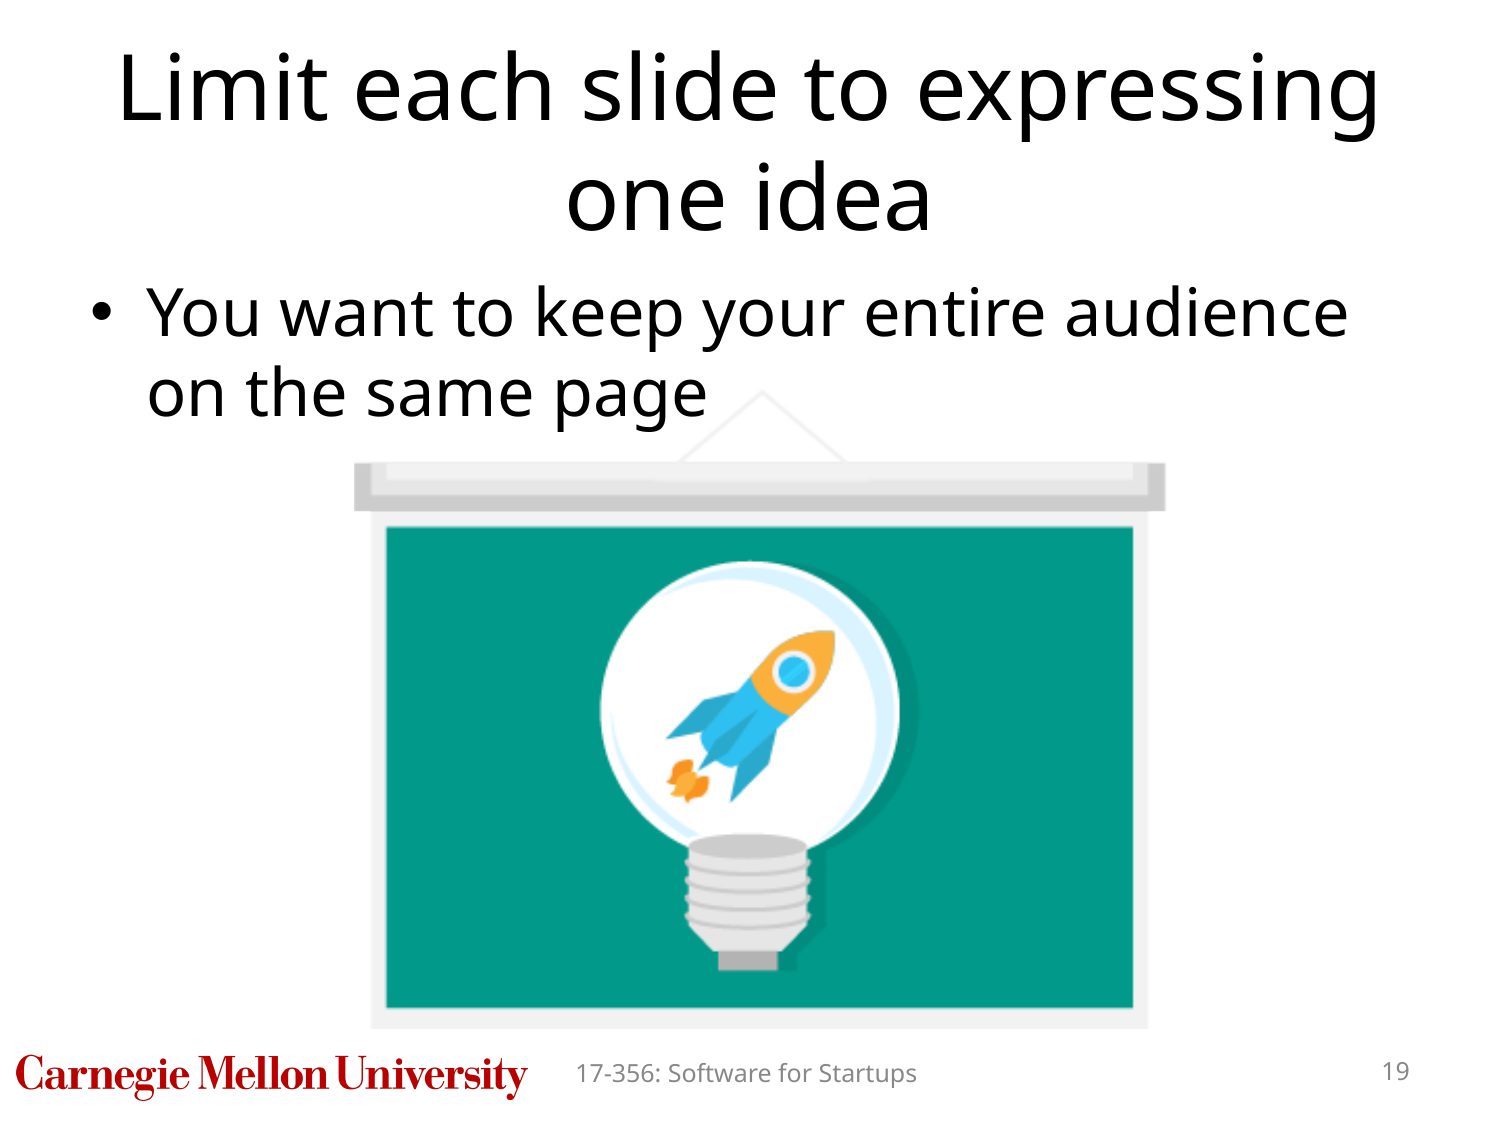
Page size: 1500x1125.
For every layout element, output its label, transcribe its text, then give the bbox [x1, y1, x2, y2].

list You want to keep your entire audience on the same page [75, 262, 1425, 1005]
title Limit each slide to expressing one idea [75, 45, 1425, 233]
picture [16, 1054, 512, 1103]
picture [353, 389, 1169, 1030]
slide_number ‹#› [1074, 1042, 1425, 1103]
footer 17-356: Software for Startups [512, 1042, 988, 1103]
